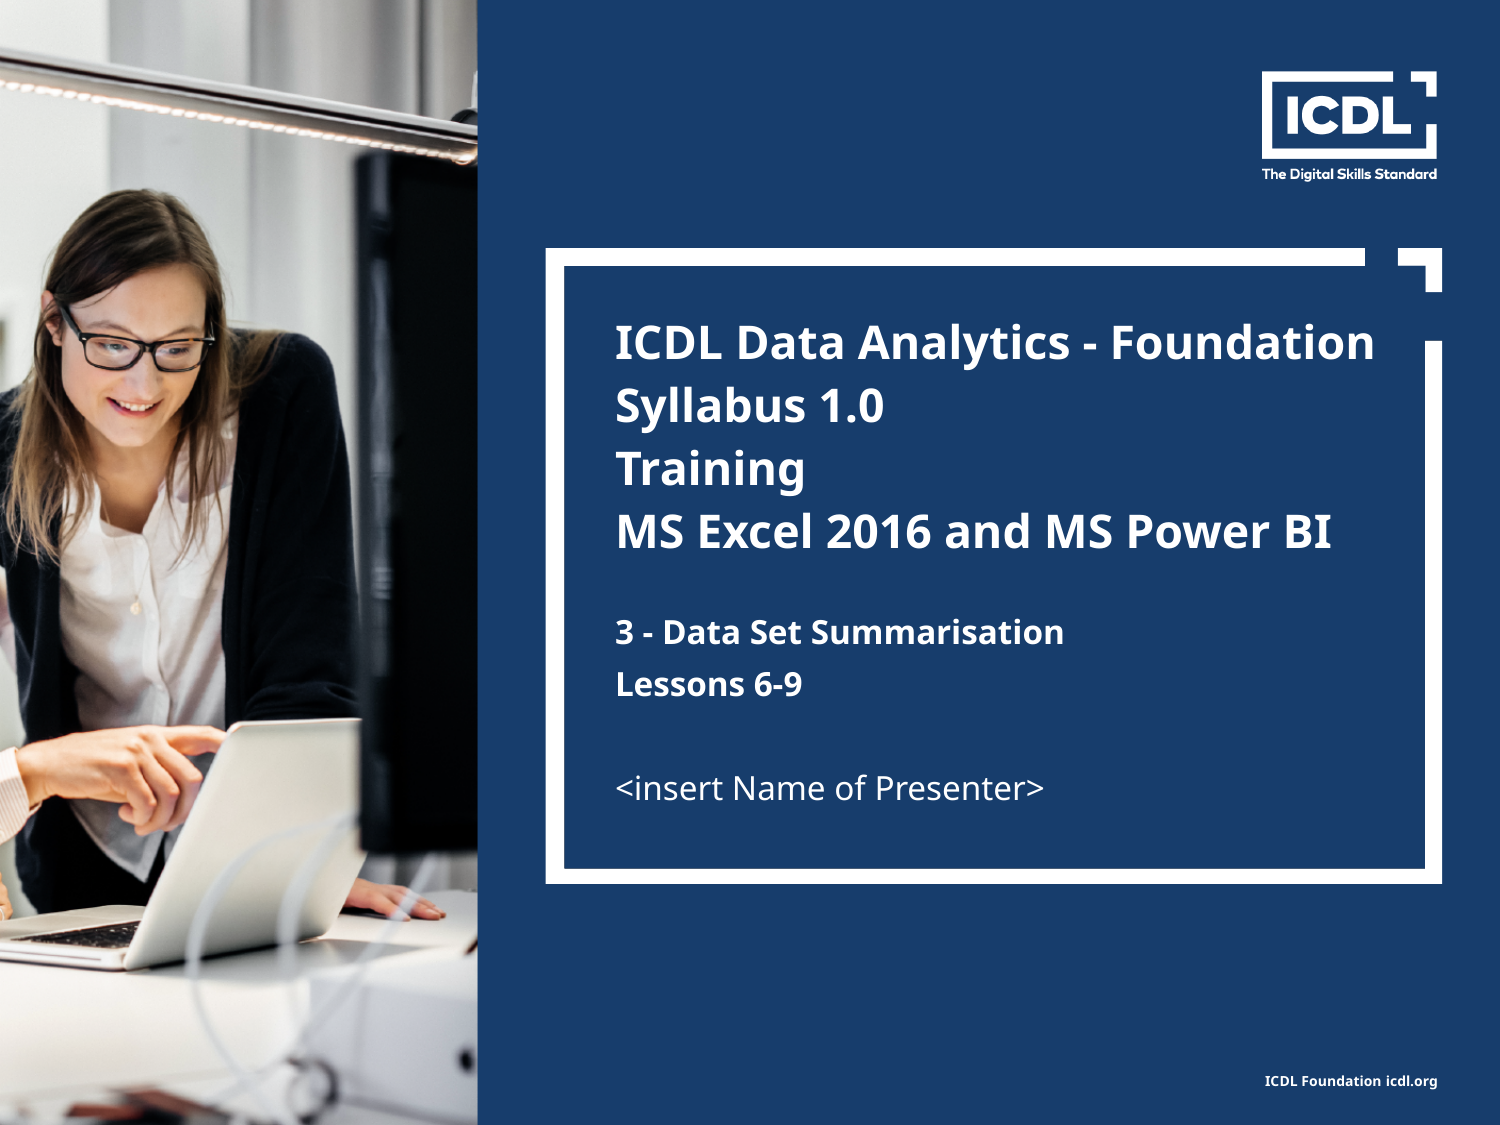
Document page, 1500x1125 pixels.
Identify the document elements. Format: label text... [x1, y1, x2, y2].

picture [0, 0, 1500, 1125]
subtitle 3 - Data Set Summarisation Lessons 6-9 <insert Name of Presenter> [600, 601, 1396, 846]
title ICDL Data Analytics - Foundation Syllabus 1.0 Training MS Excel 2016 and MS Power BI [600, 302, 1396, 574]
